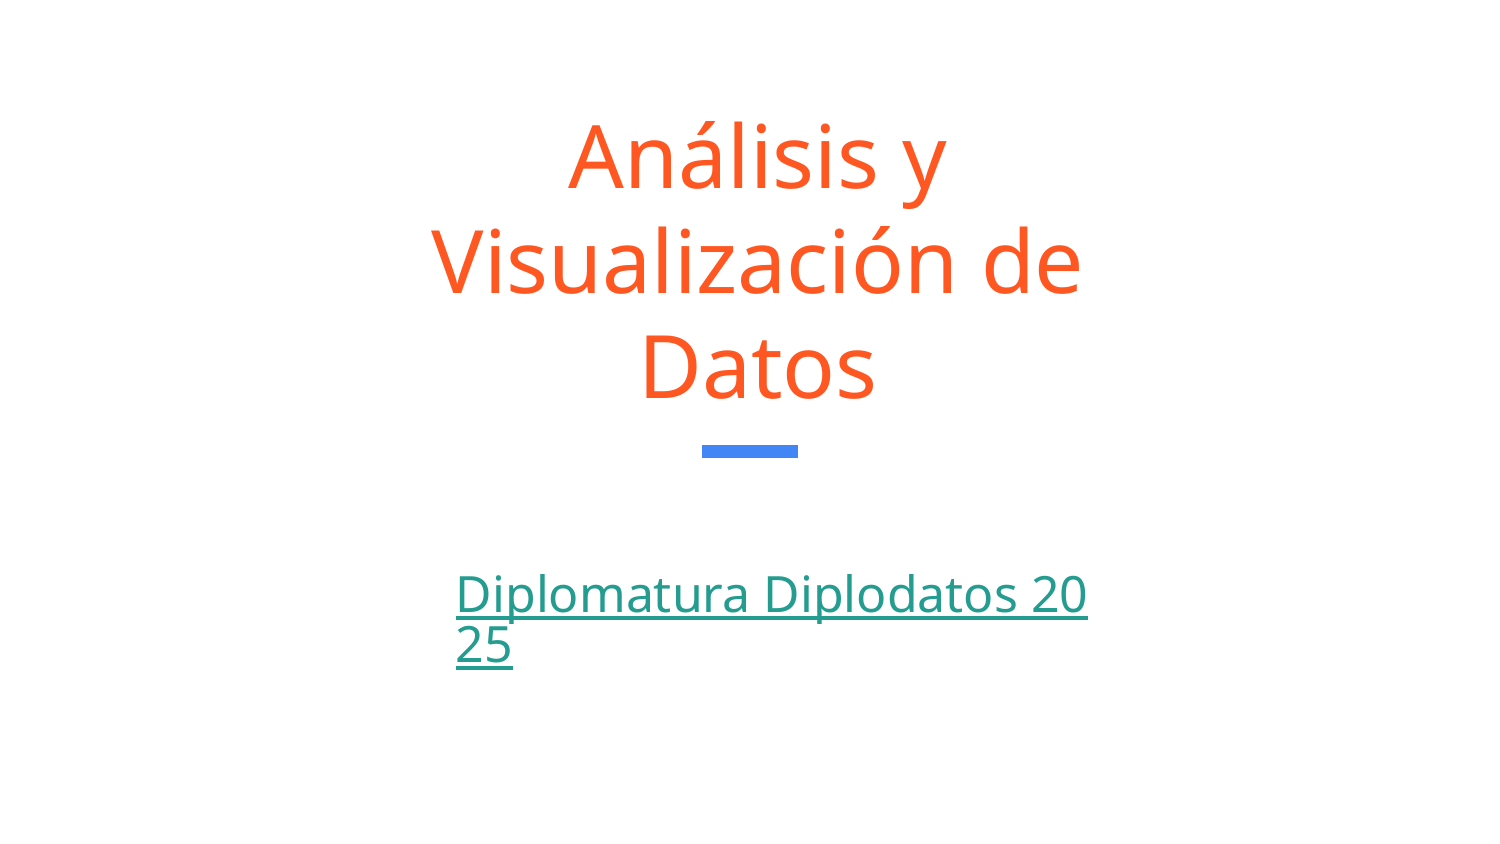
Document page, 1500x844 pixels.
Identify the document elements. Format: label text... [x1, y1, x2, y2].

title Análisis y Visualización de Datos [298, 97, 1218, 419]
subtitle Diplomatura Diplodatos 2025 [440, 547, 1109, 663]
